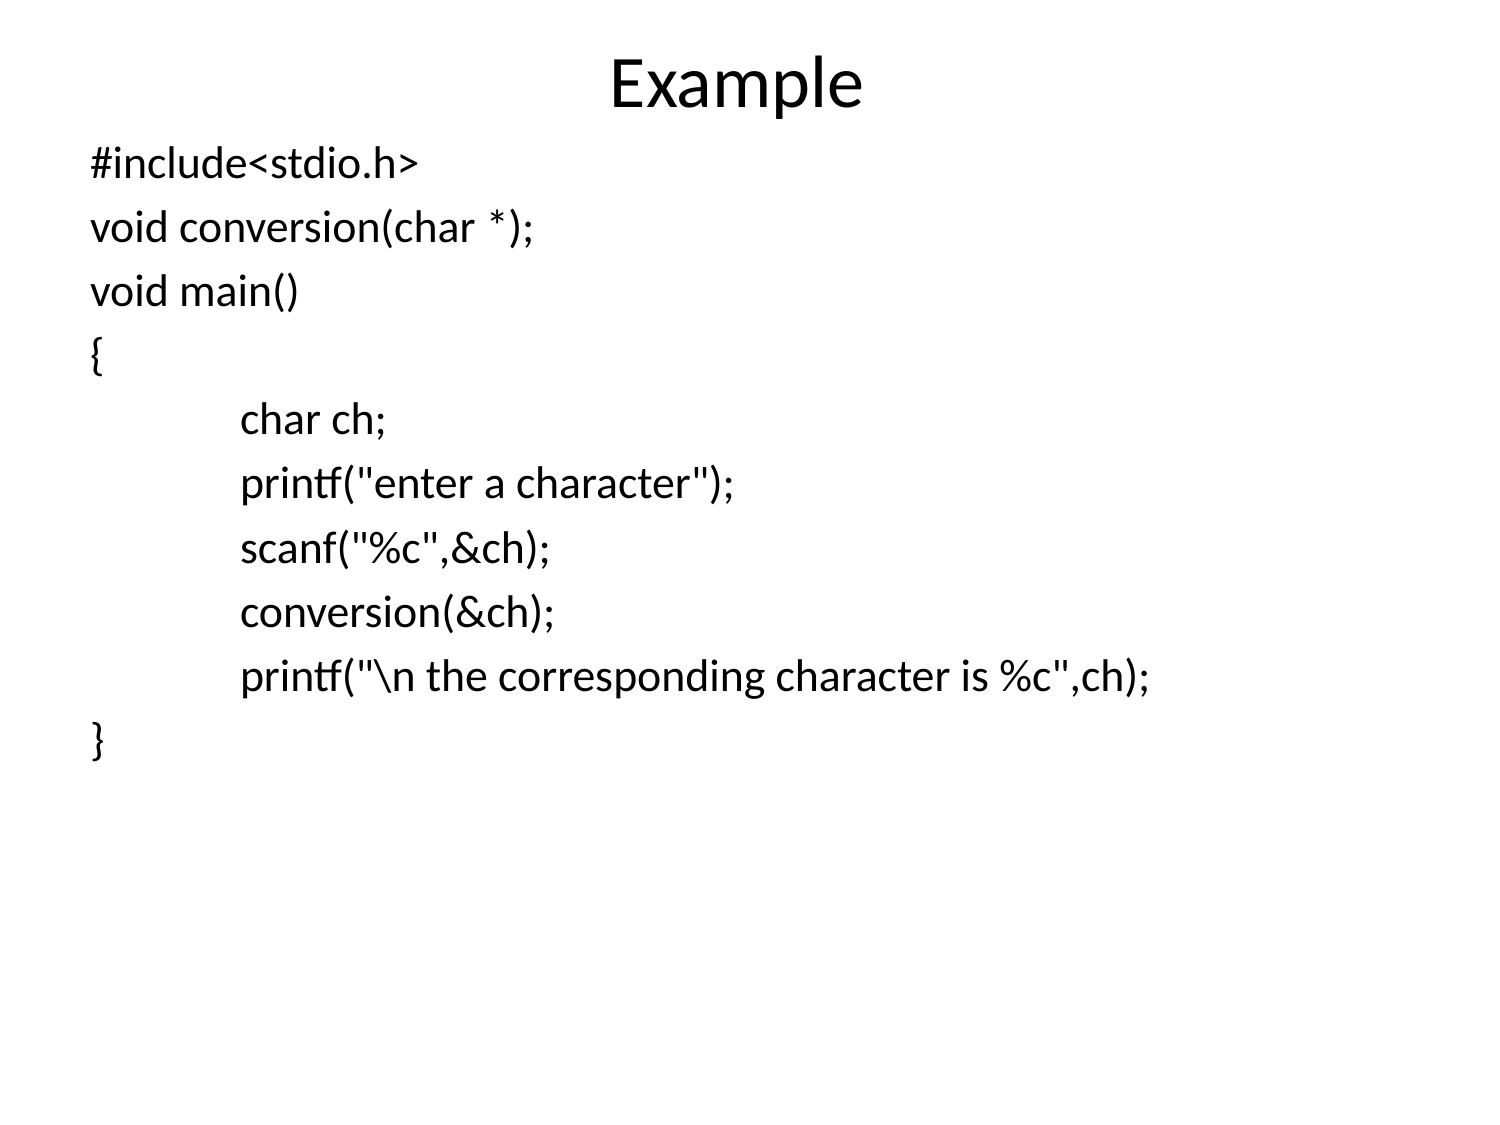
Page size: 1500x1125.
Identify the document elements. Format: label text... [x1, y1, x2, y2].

list #include<stdio.h> void conversion(char *); void main() { char ch; printf("enter a character"); scanf("%c",&ch); conversion(&ch); printf("\n the corresponding character is %c",ch); } [75, 125, 1425, 930]
title Example [62, 24, 1413, 130]
